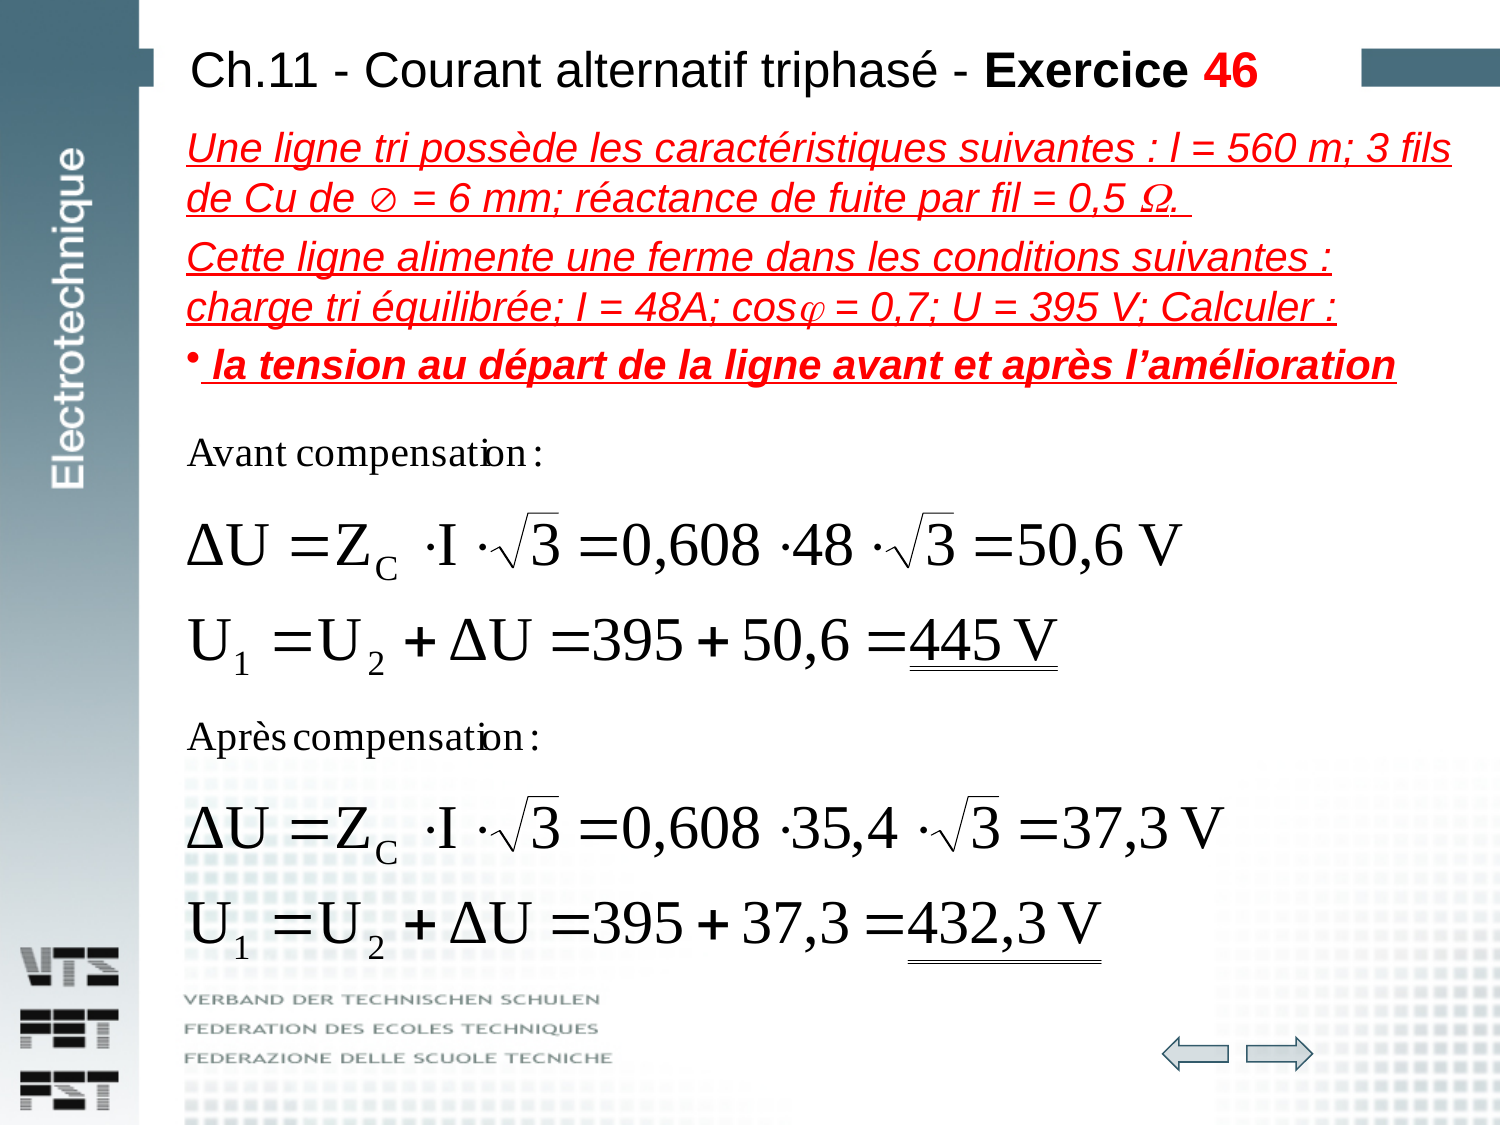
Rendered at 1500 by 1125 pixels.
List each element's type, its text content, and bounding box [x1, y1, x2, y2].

text_box [1162, 1037, 1229, 1071]
text_box [1246, 1037, 1313, 1071]
title Ch.11 - Courant alternatif triphasé - Exercice 46 [174, 30, 1300, 118]
picture [0, 478, 1500, 1125]
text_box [182, 432, 1188, 682]
list Une ligne tri possède les caractéristiques suivantes : l = 560 m; 3 fils de Cu de  = 6 mm; réactance de fuite par fil = 0,5 . Cette ligne alimente une ferme dans les conditions suivantes : charge tri équilibrée; I = 48A; cos = 0,7; U = 395 V; Calculer : la tension au départ de la ligne avant et après l’amélioration [171, 113, 1483, 421]
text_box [182, 715, 1230, 970]
picture [0, 0, 1500, 477]
